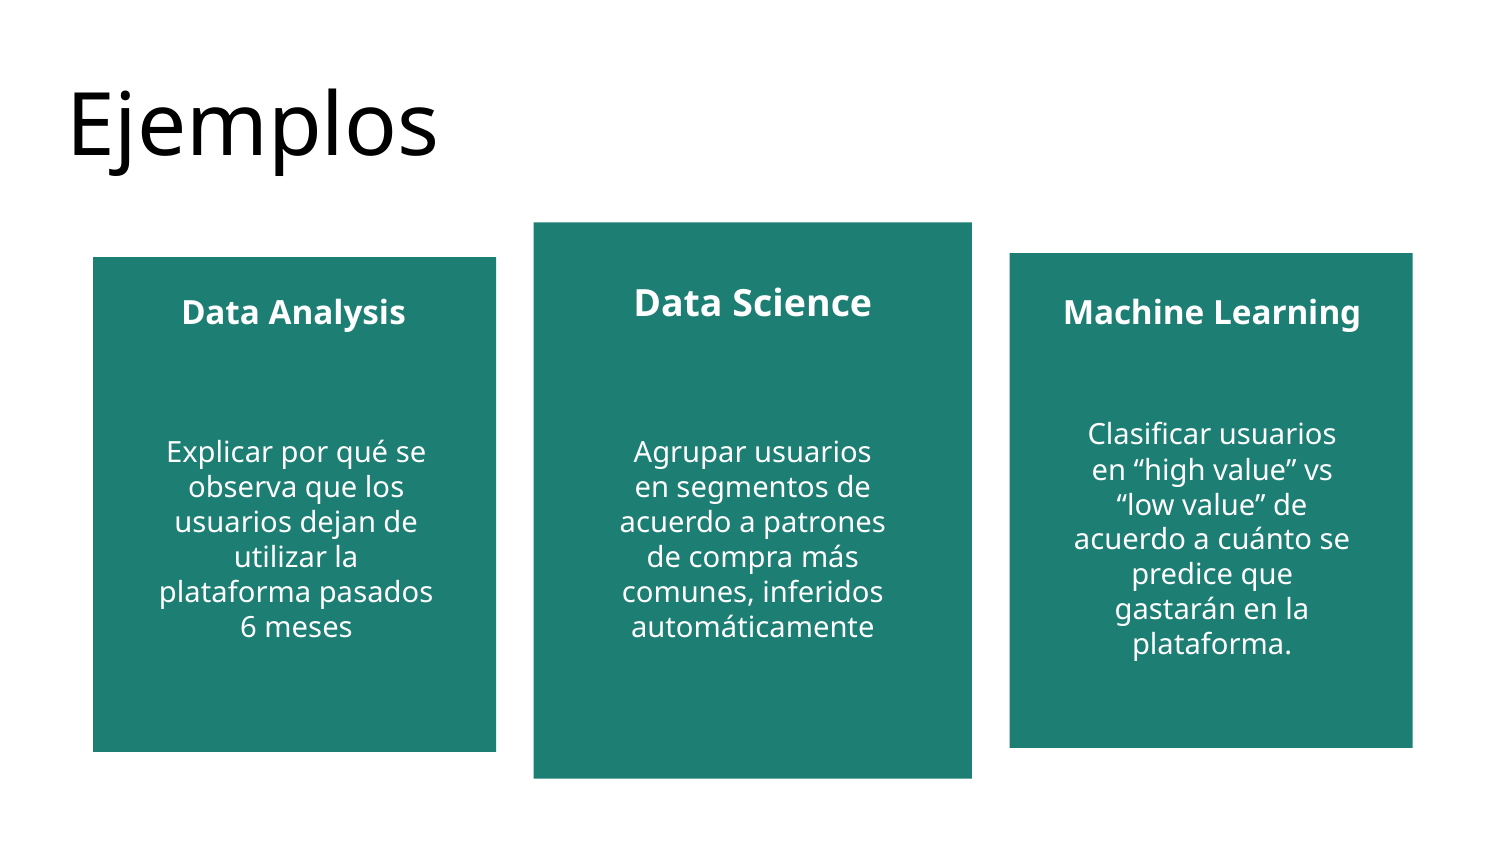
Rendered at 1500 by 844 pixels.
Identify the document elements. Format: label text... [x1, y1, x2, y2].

title Ejemplos [51, 51, 1449, 189]
text_box Agrupar usuarios en segmentos de acuerdo a patrones de compra más comunes, inferidos automáticamente [597, 364, 908, 712]
text_box Data Science [582, 263, 924, 343]
text_box [93, 257, 497, 752]
text_box [1009, 253, 1413, 748]
text_box Explicar por qué se observa que los usuarios dejan de utilizar la plataforma pasados 6 meses [141, 364, 452, 712]
text_box [533, 222, 972, 779]
text_box Machine Learning [1041, 276, 1383, 356]
text_box Data Analysis [123, 276, 464, 356]
text_box Clasificar usuarios en “high value” vs “low value” de acuerdo a cuánto se predice que gastarán en la plataforma. [1057, 364, 1368, 712]
